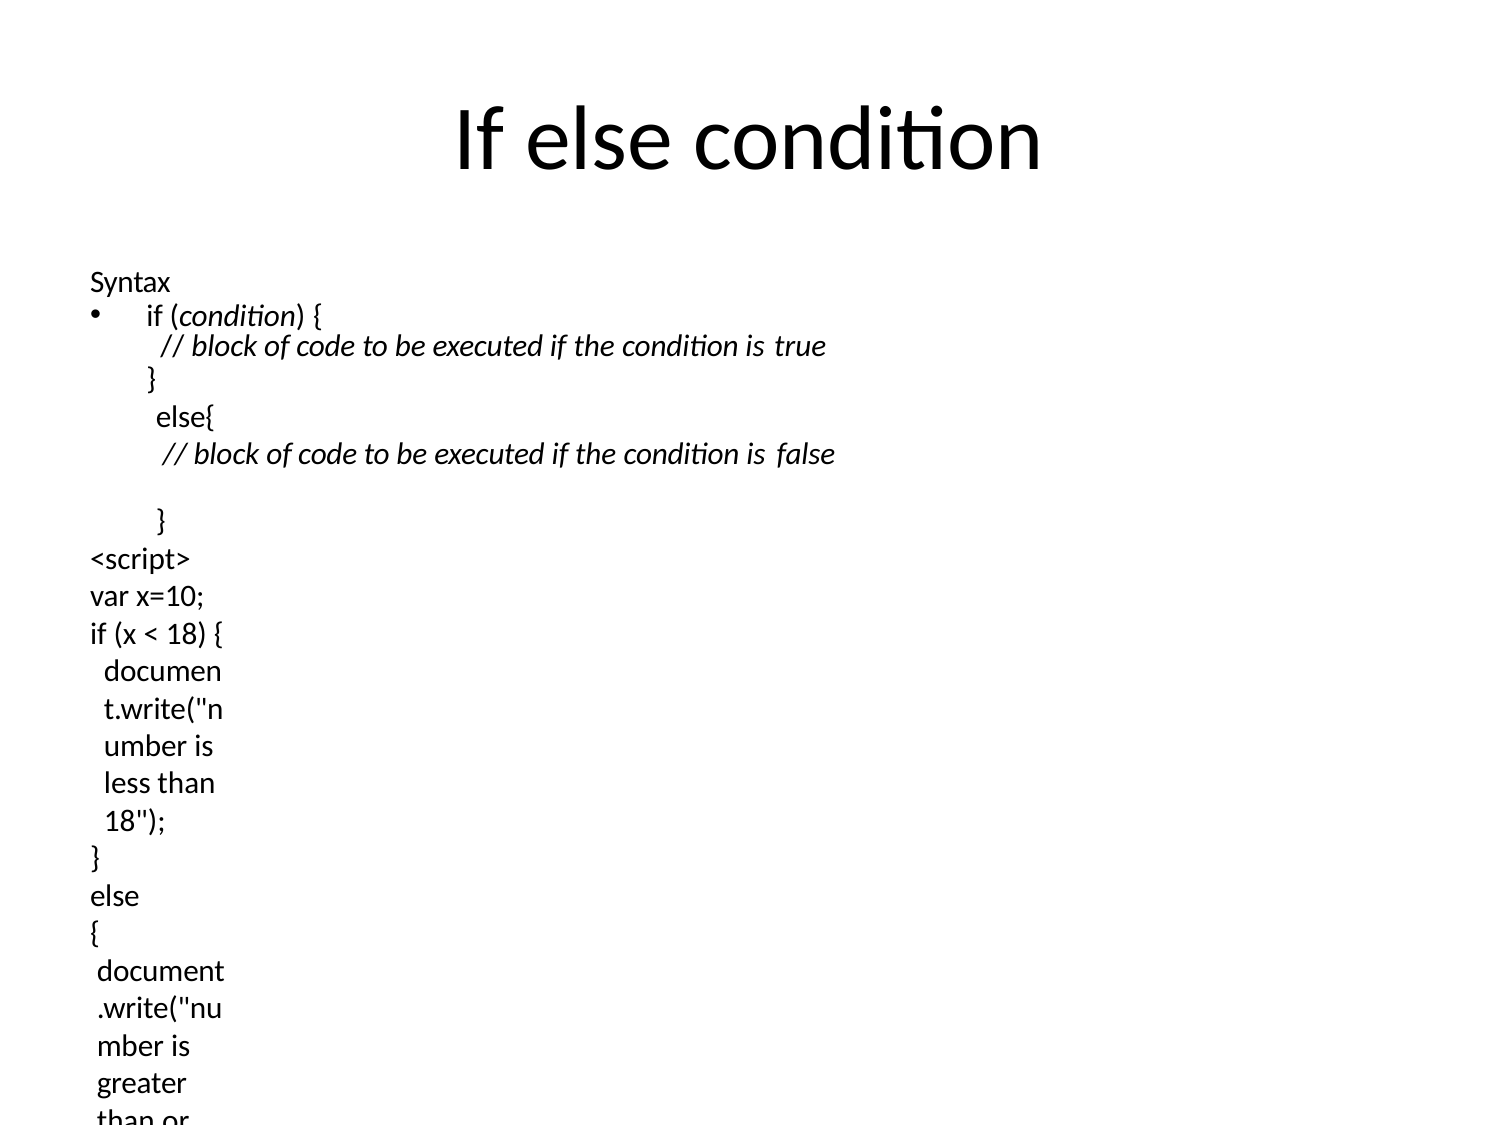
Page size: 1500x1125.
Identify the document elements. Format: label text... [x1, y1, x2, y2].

text_box Syntax if (condition) { // block of code to be executed if the condition is true } else{ // block of code to be executed if the condition is false } <script> var x=10; if (x < 18) { document.write("number is less than 18"); } else { document.write("number is greater than or equal 18"); } </script> [87, 259, 852, 1125]
title If else condition [451, 75, 1049, 266]
